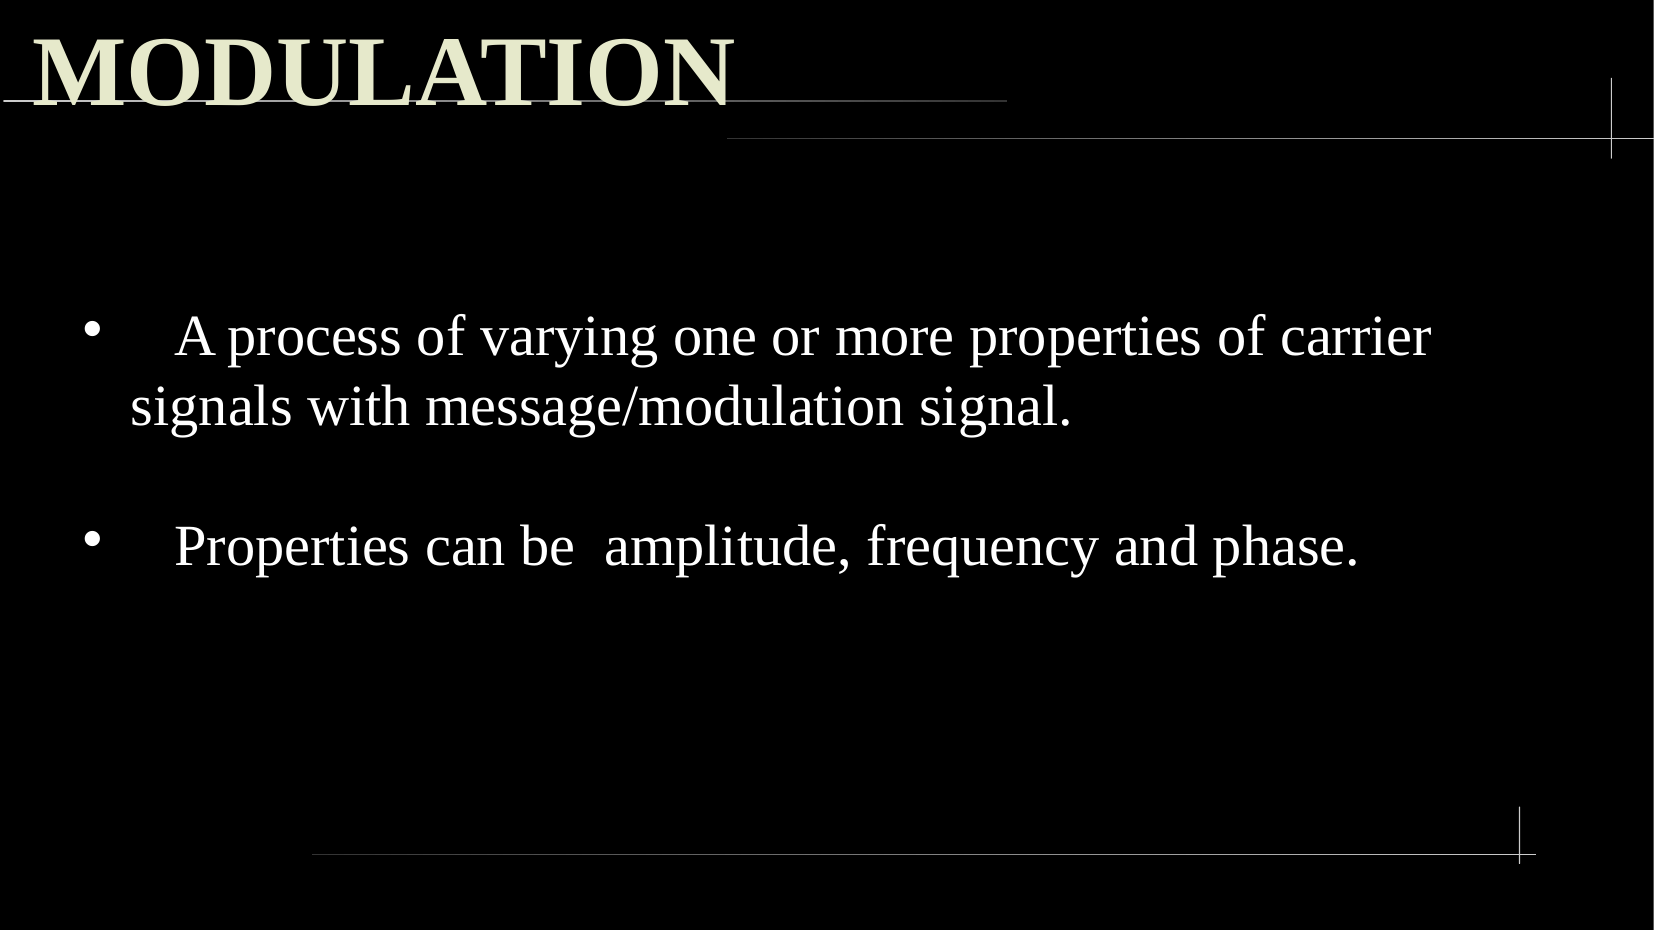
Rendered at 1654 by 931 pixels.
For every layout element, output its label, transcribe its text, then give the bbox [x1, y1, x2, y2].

text_box A process of varying one or more properties of carrier signals with message/modulation signal. Properties can be amplitude, frequency and phase. [82, 217, 1571, 757]
text_box MODULATION [23, 9, 1589, 121]
